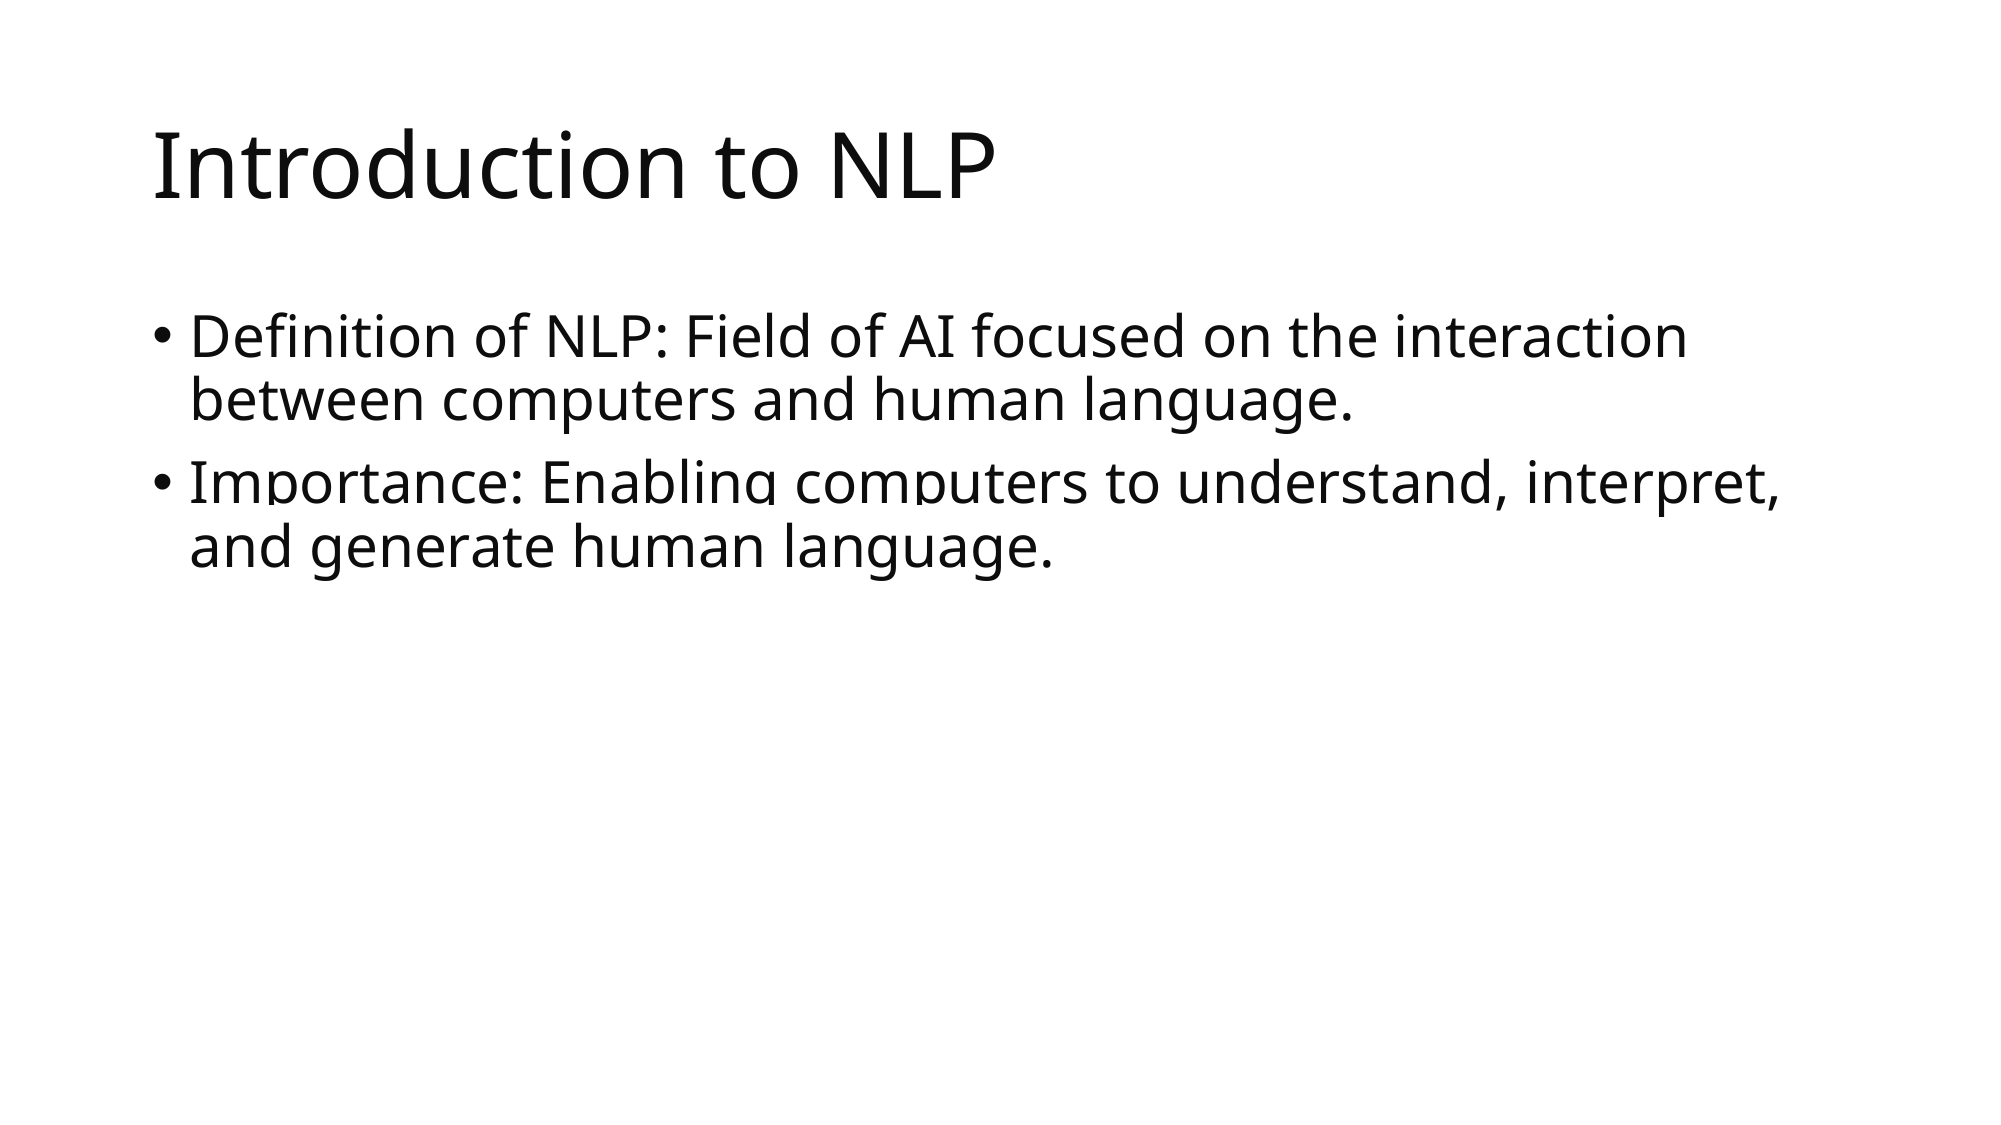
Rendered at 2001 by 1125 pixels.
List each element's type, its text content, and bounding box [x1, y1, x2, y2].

list Definition of NLP: Field of AI focused on the interaction between computers and human language. Importance: Enabling computers to understand, interpret, and generate human language. [137, 299, 1863, 1014]
title Introduction to NLP [137, 59, 1863, 278]
